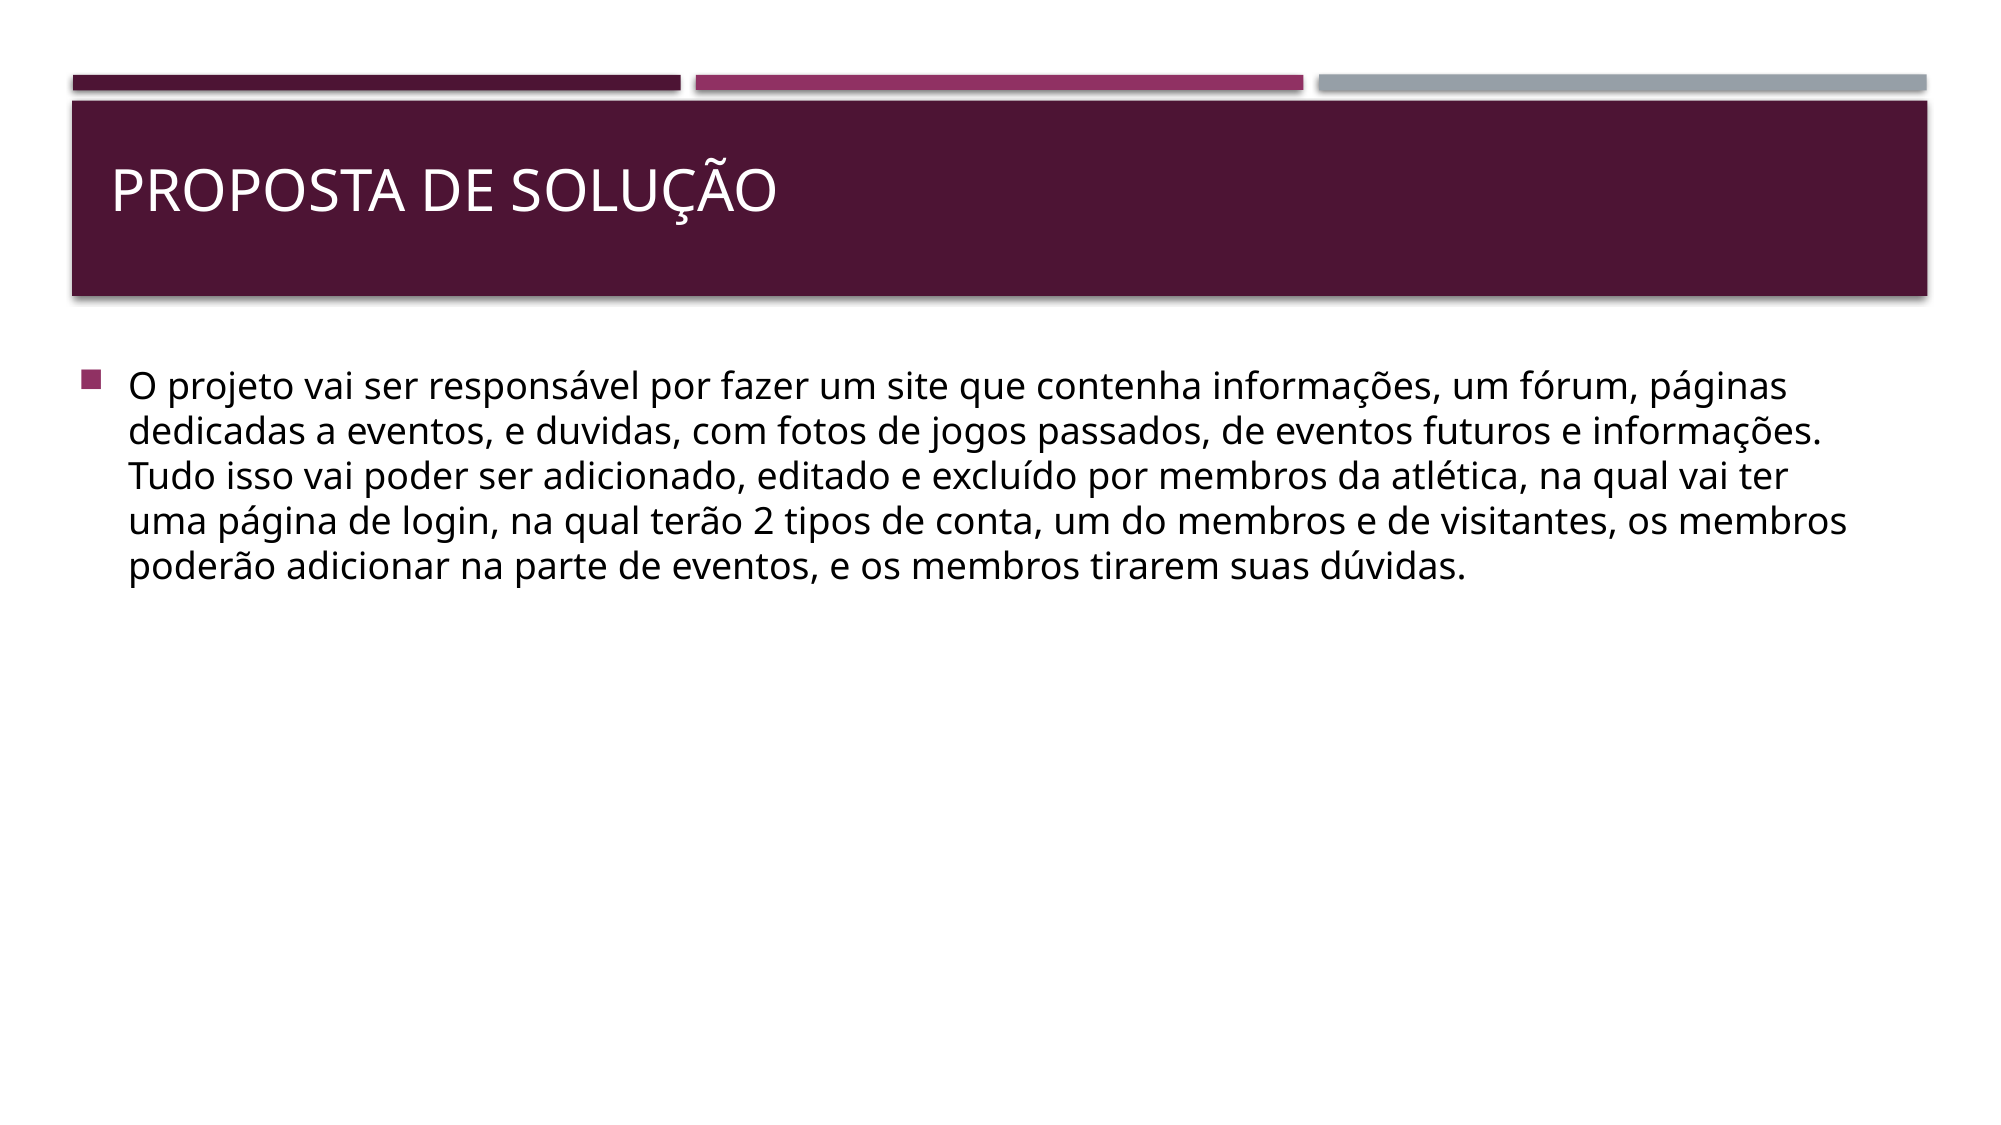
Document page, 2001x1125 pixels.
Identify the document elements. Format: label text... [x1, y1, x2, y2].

title Proposta de solução [95, 64, 1905, 231]
list O projeto vai ser responsável por fazer um site que contenha informações, um fórum, páginas dedicadas a eventos, e duvidas, com fotos de jogos passados, de eventos futuros e informações. Tudo isso vai poder ser adicionado, editado e excluído por membros da atlética, na qual vai ter uma página de login, na qual terão 2 tipos de conta, um do membros e de visitantes, os membros poderão adicionar na parte de eventos, e os membros tirarem suas dúvidas. [62, 172, 1873, 776]
